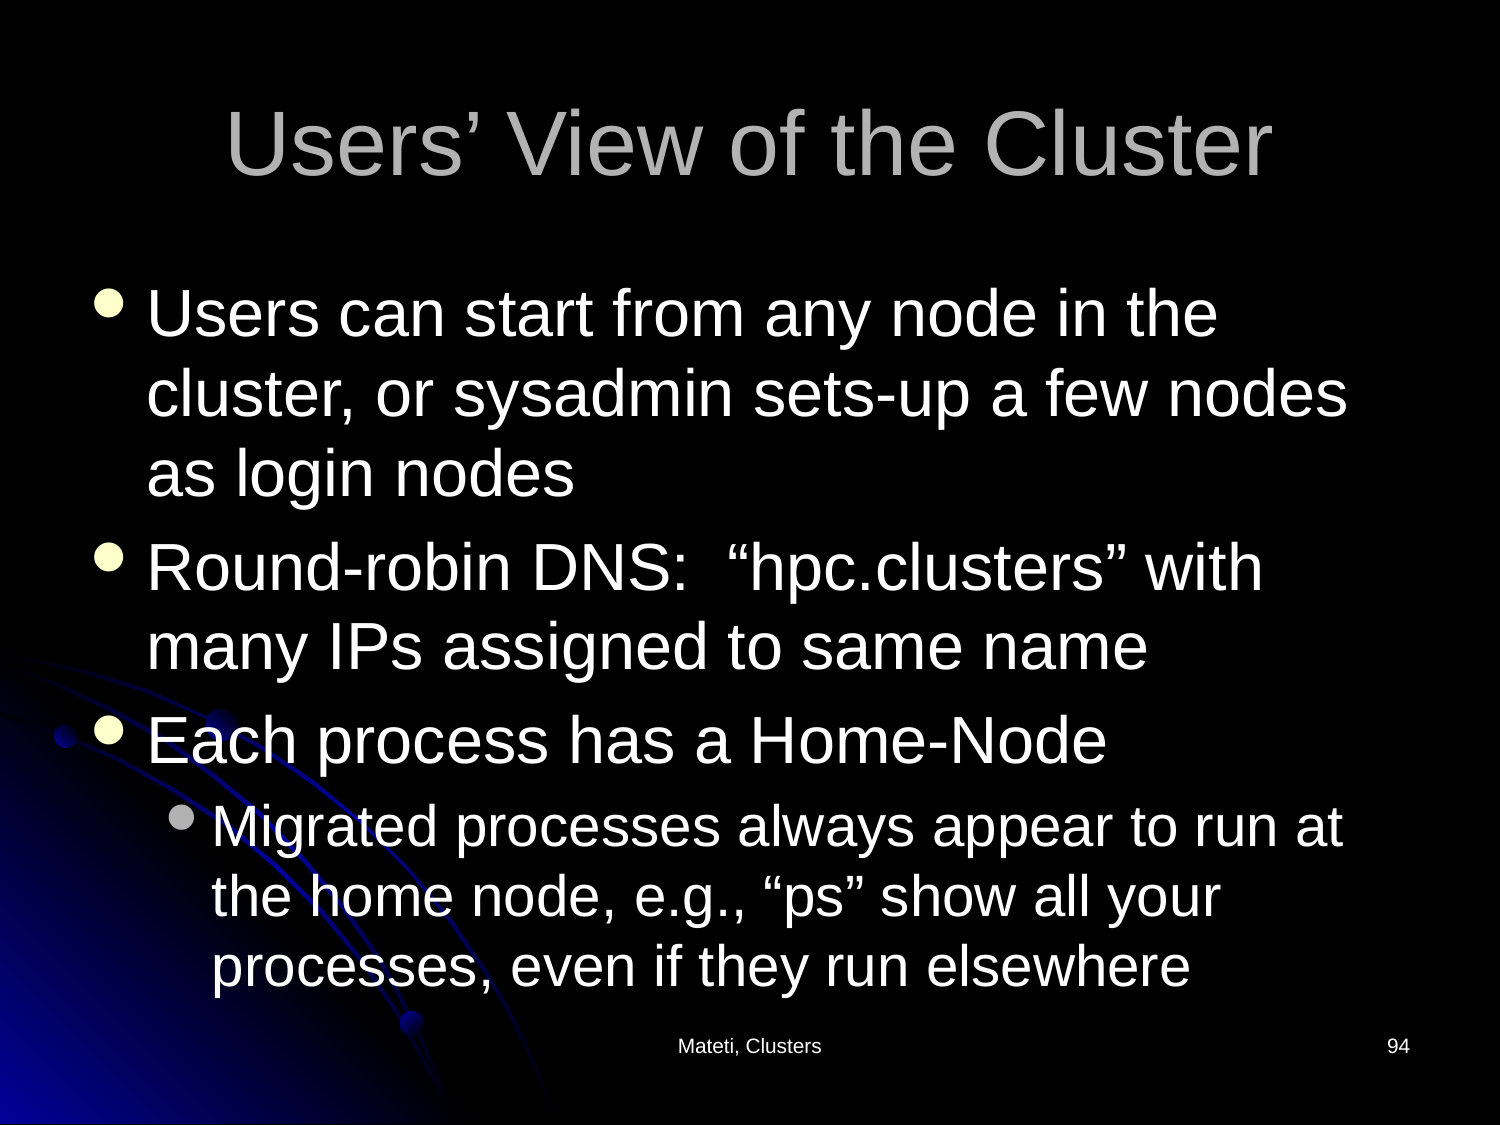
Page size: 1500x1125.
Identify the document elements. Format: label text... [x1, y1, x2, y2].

footer Mateti, Clusters [512, 1025, 988, 1100]
slide_number 94 [1074, 1025, 1425, 1100]
title Users’ View of the Cluster [75, 45, 1425, 233]
list Users can start from any node in the cluster, or sysadmin sets-up a few nodes as login nodes Round-robin DNS: “hpc.clusters” with many IPs assigned to same name Each process has a Home-Node Migrated processes always appear to run at the home node, e.g., “ps” show all your processes, even if they run elsewhere [75, 262, 1425, 1006]
